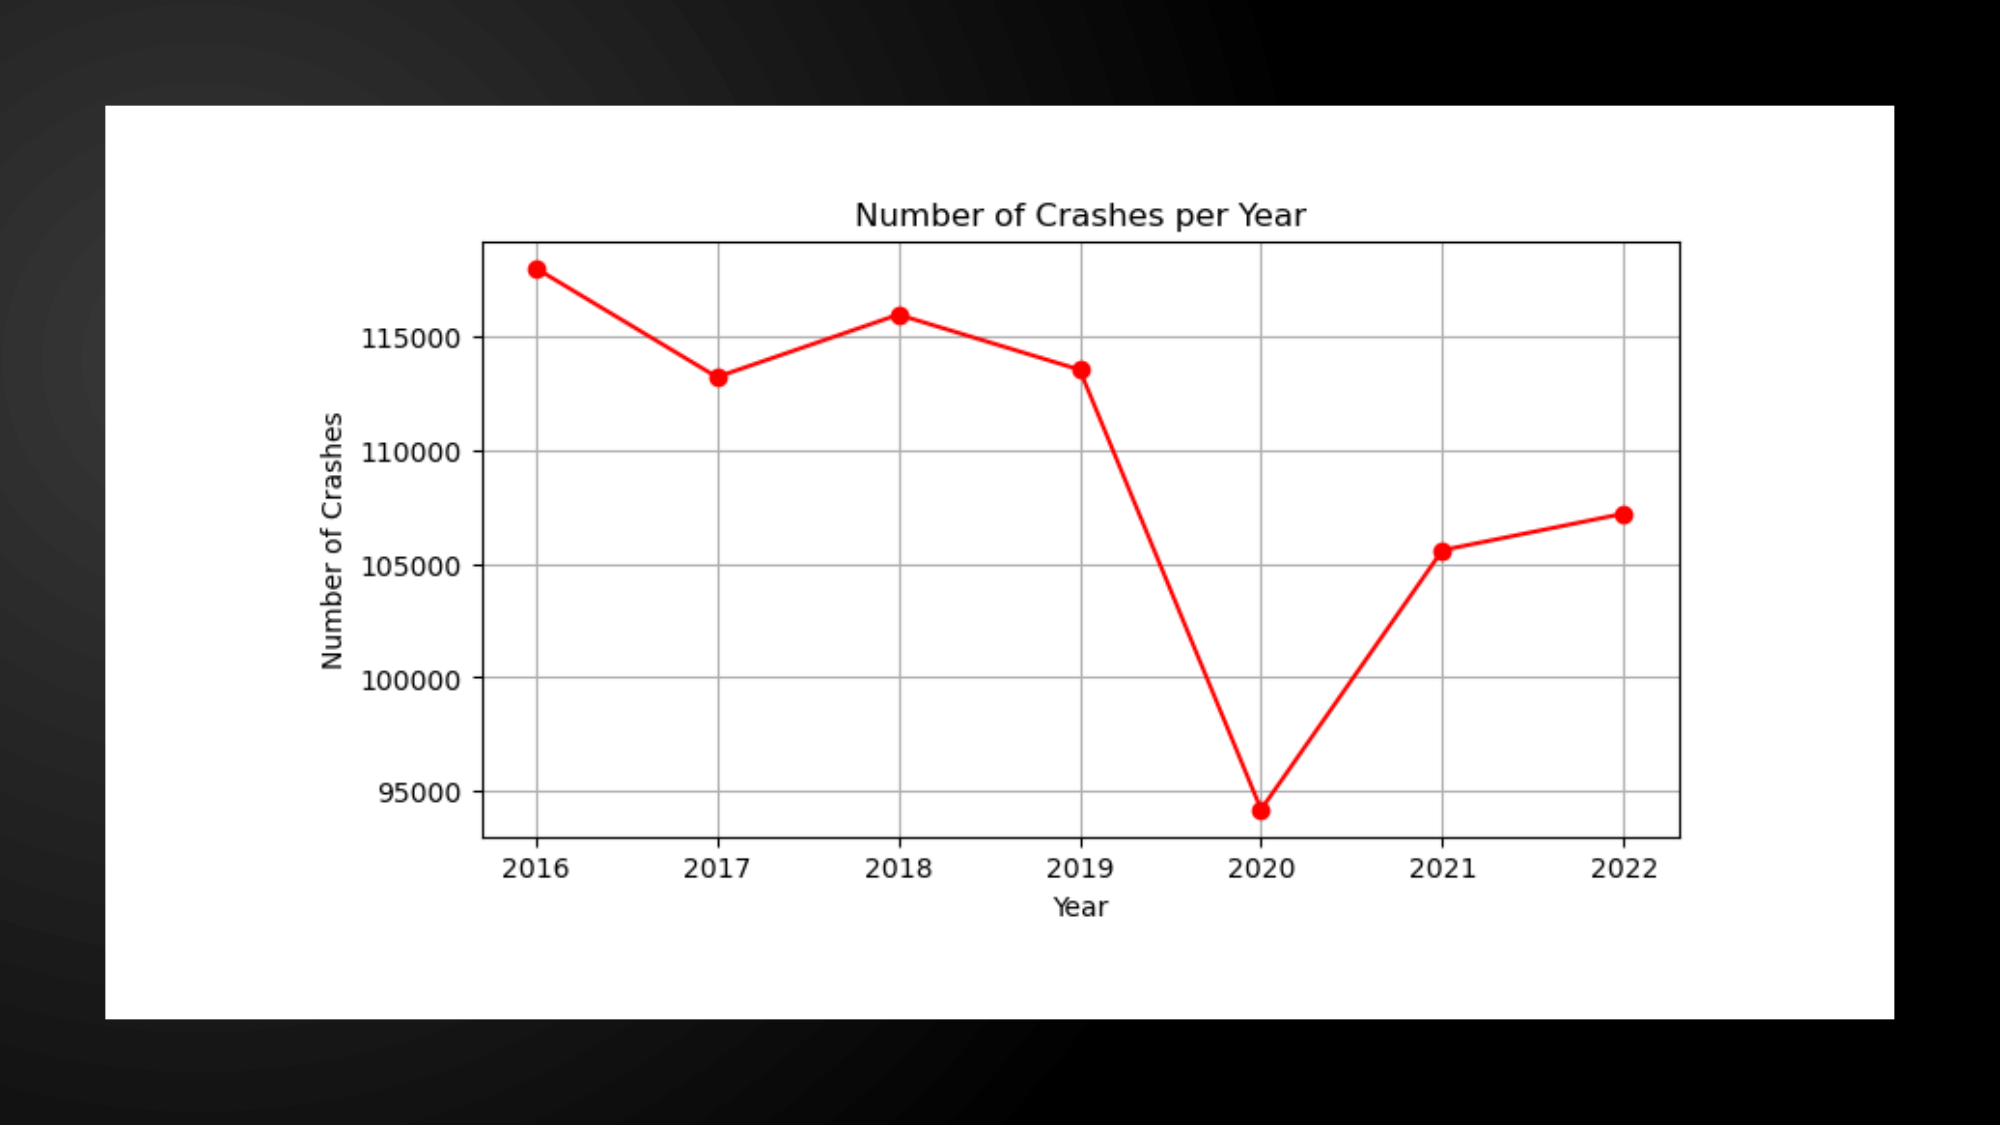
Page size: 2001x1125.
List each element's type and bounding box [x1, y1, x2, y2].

picture [303, 184, 1697, 940]
text_box [0, 0, 2000, 1125]
text_box [104, 104, 1896, 1021]
